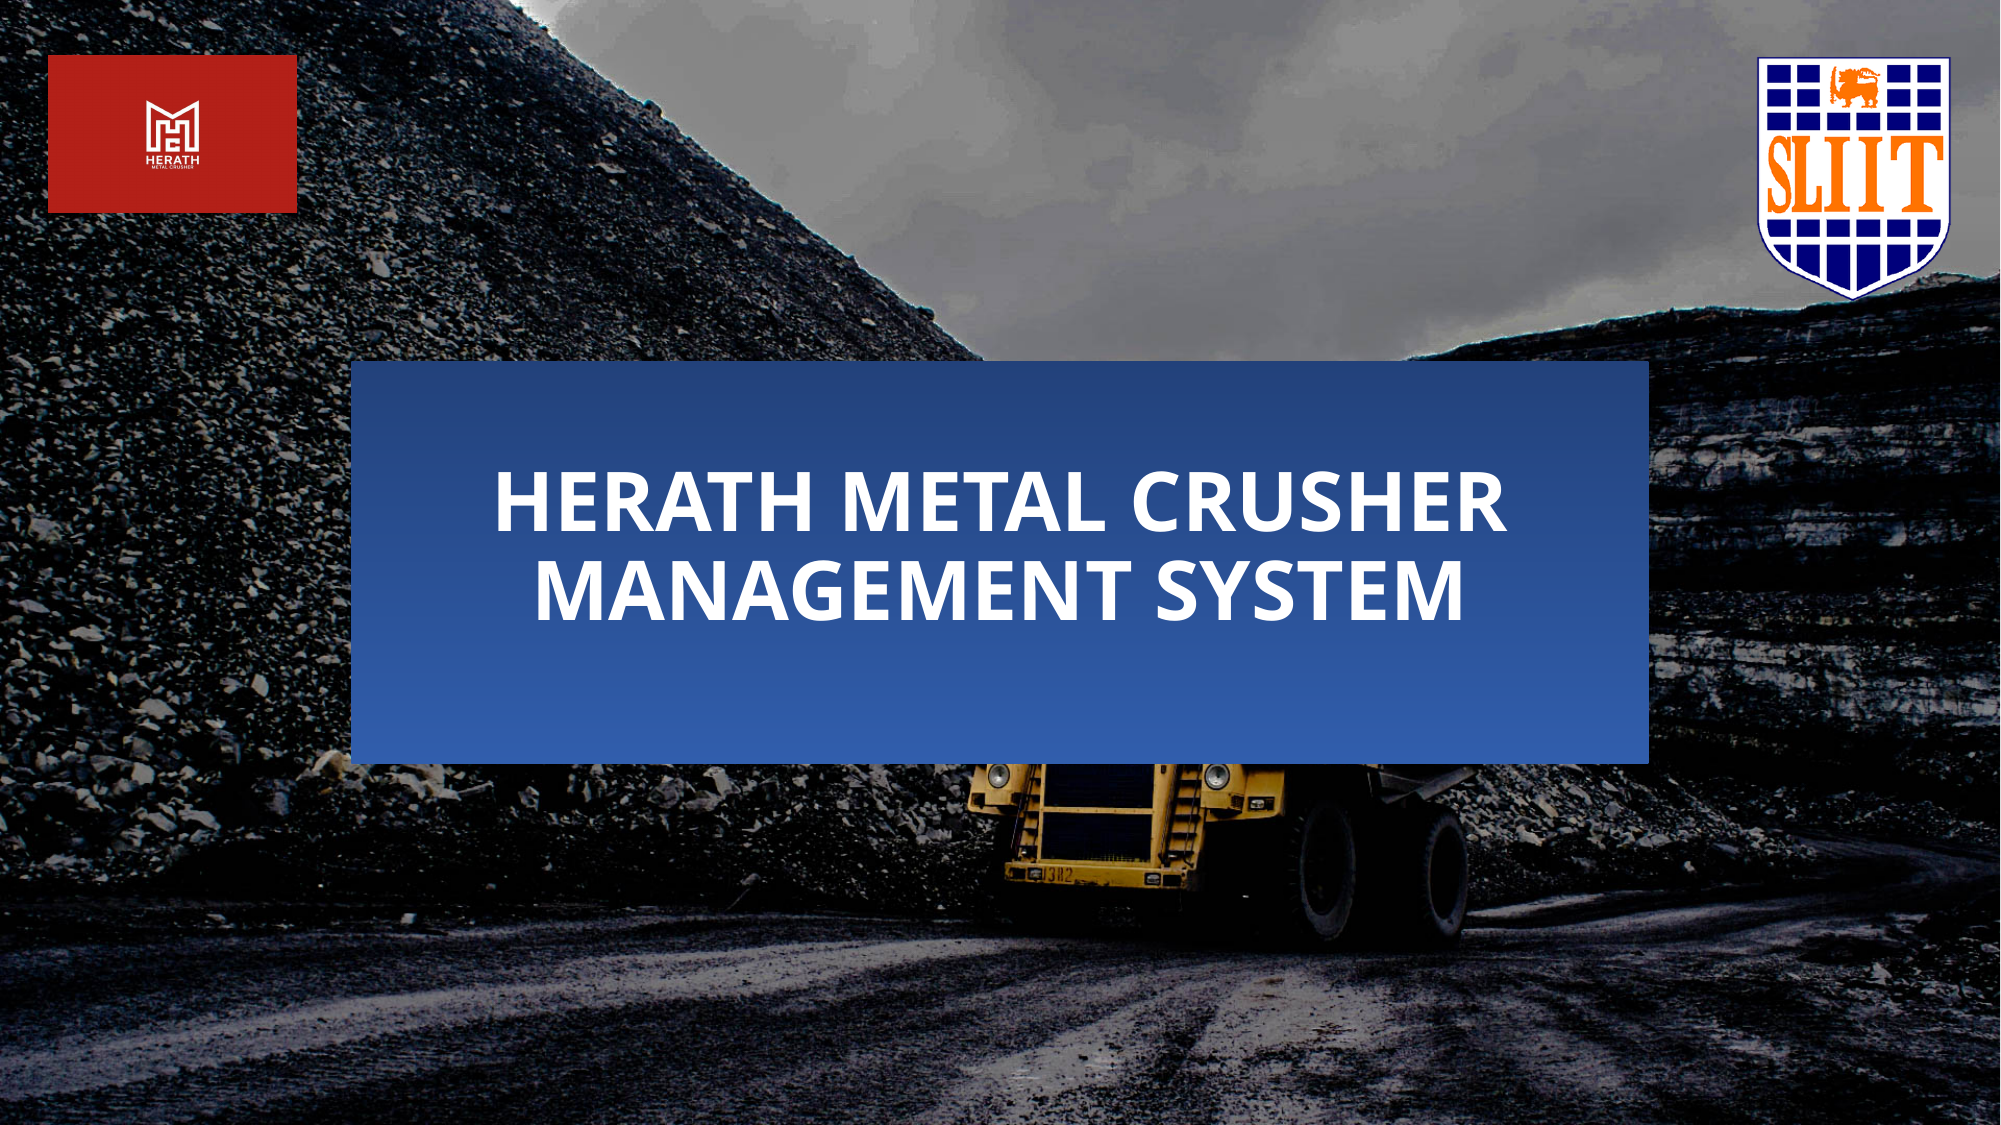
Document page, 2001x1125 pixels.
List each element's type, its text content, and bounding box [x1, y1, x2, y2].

picture [0, 0, 2001, 1125]
title HERATH METAL CRUSHER MANAGEMENT SYSTEM [351, 361, 1649, 764]
